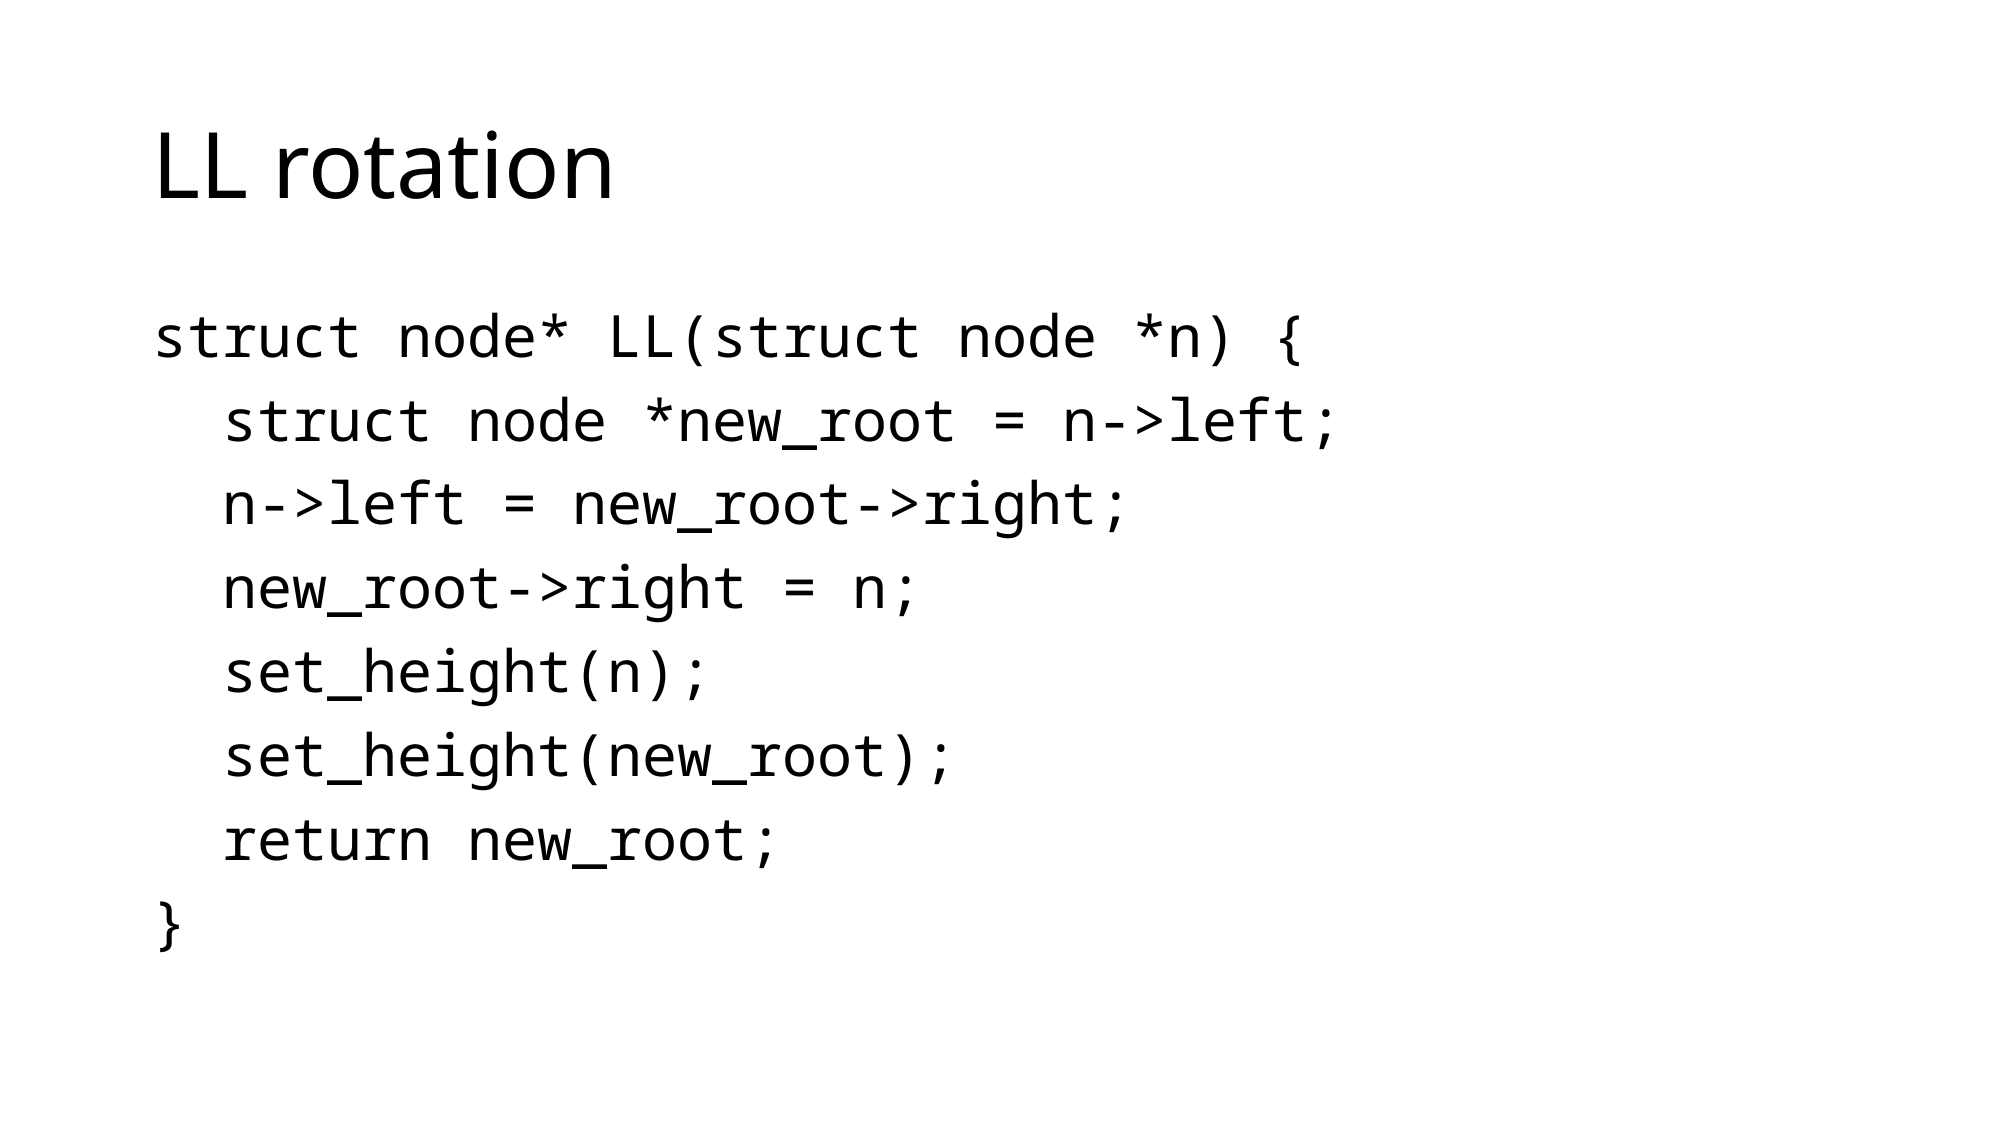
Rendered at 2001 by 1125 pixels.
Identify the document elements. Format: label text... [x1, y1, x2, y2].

title LL rotation [137, 59, 1863, 278]
list struct node* LL(struct node *n) { struct node *new_root = n->left; n->left = new_root->right; new_root->right = n; set_height(n); set_height(new_root); return new_root; } [137, 299, 1863, 1014]
